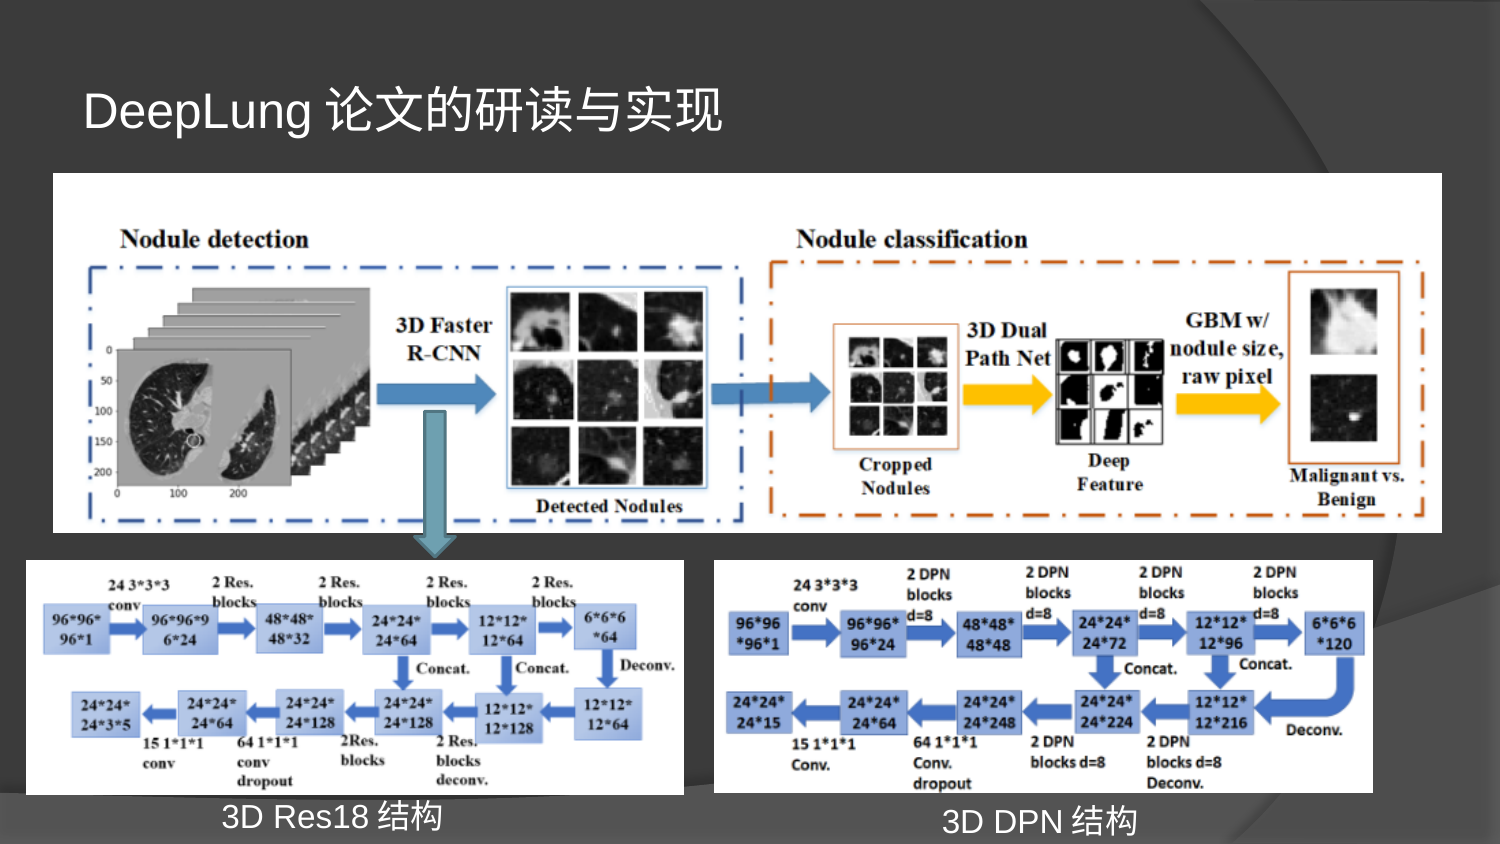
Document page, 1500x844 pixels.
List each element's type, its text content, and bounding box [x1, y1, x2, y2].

picture [26, 560, 684, 796]
picture [52, 173, 1442, 534]
picture [714, 560, 1373, 793]
list DeepLung论文的研读与实现 [75, 26, 928, 139]
text_box [417, 542, 453, 552]
text_box 3D DPN结构 [927, 803, 1306, 844]
text_box 3D Res18结构 [206, 806, 585, 843]
